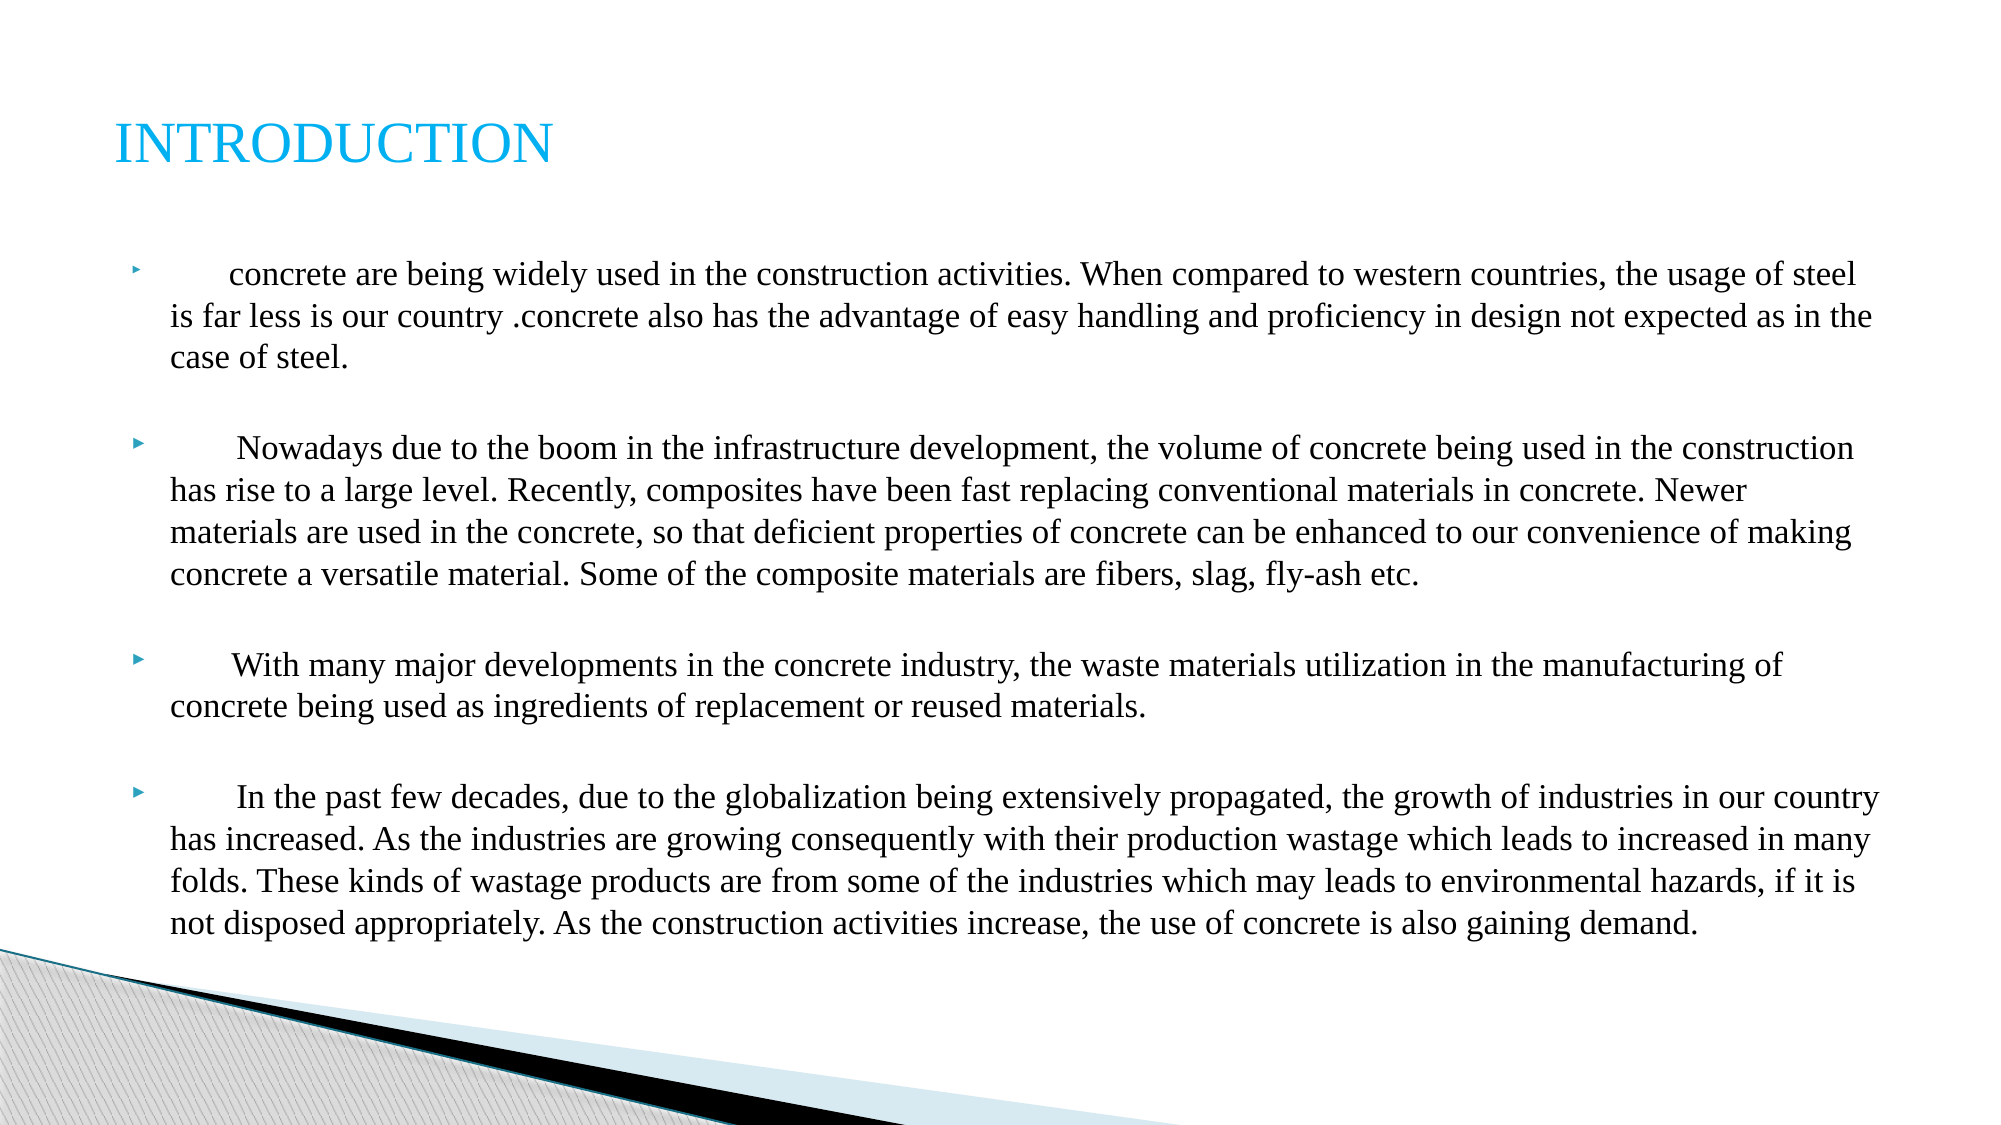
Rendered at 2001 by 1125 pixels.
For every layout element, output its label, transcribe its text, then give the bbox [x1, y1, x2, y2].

list concrete are being widely used in the construction activities. When compared to western countries, the usage of steel is far less is our country .concrete also has the advantage of easy handling and proficiency in design not expected as in the case of steel. Nowadays due to the boom in the infrastructure development, the volume of concrete being used in the construction has rise to a large level. Recently, composites have been fast replacing conventional materials in concrete. Newer materials are used in the concrete, so that deficient properties of concrete can be enhanced to our convenience of making concrete a versatile material. Some of the composite materials are fibers, slag, fly-ash etc. With many major developments in the concrete industry, the waste materials utilization in the manufacturing of concrete being used as ingredients of replacement or reused materials. In the past few decades, due to the globalization being extensively propagated, the growth of industries in our country has increased. As the industries are growing consequently with their production wastage which leads to increased in many folds. These kinds of wastage products are from some of the industries which may leads to environmental hazards, if it is not disposed appropriately. As the construction activities increase, the use of concrete is also gaining demand. [99, 243, 1900, 986]
title INTRODUCTION [99, 45, 1900, 233]
